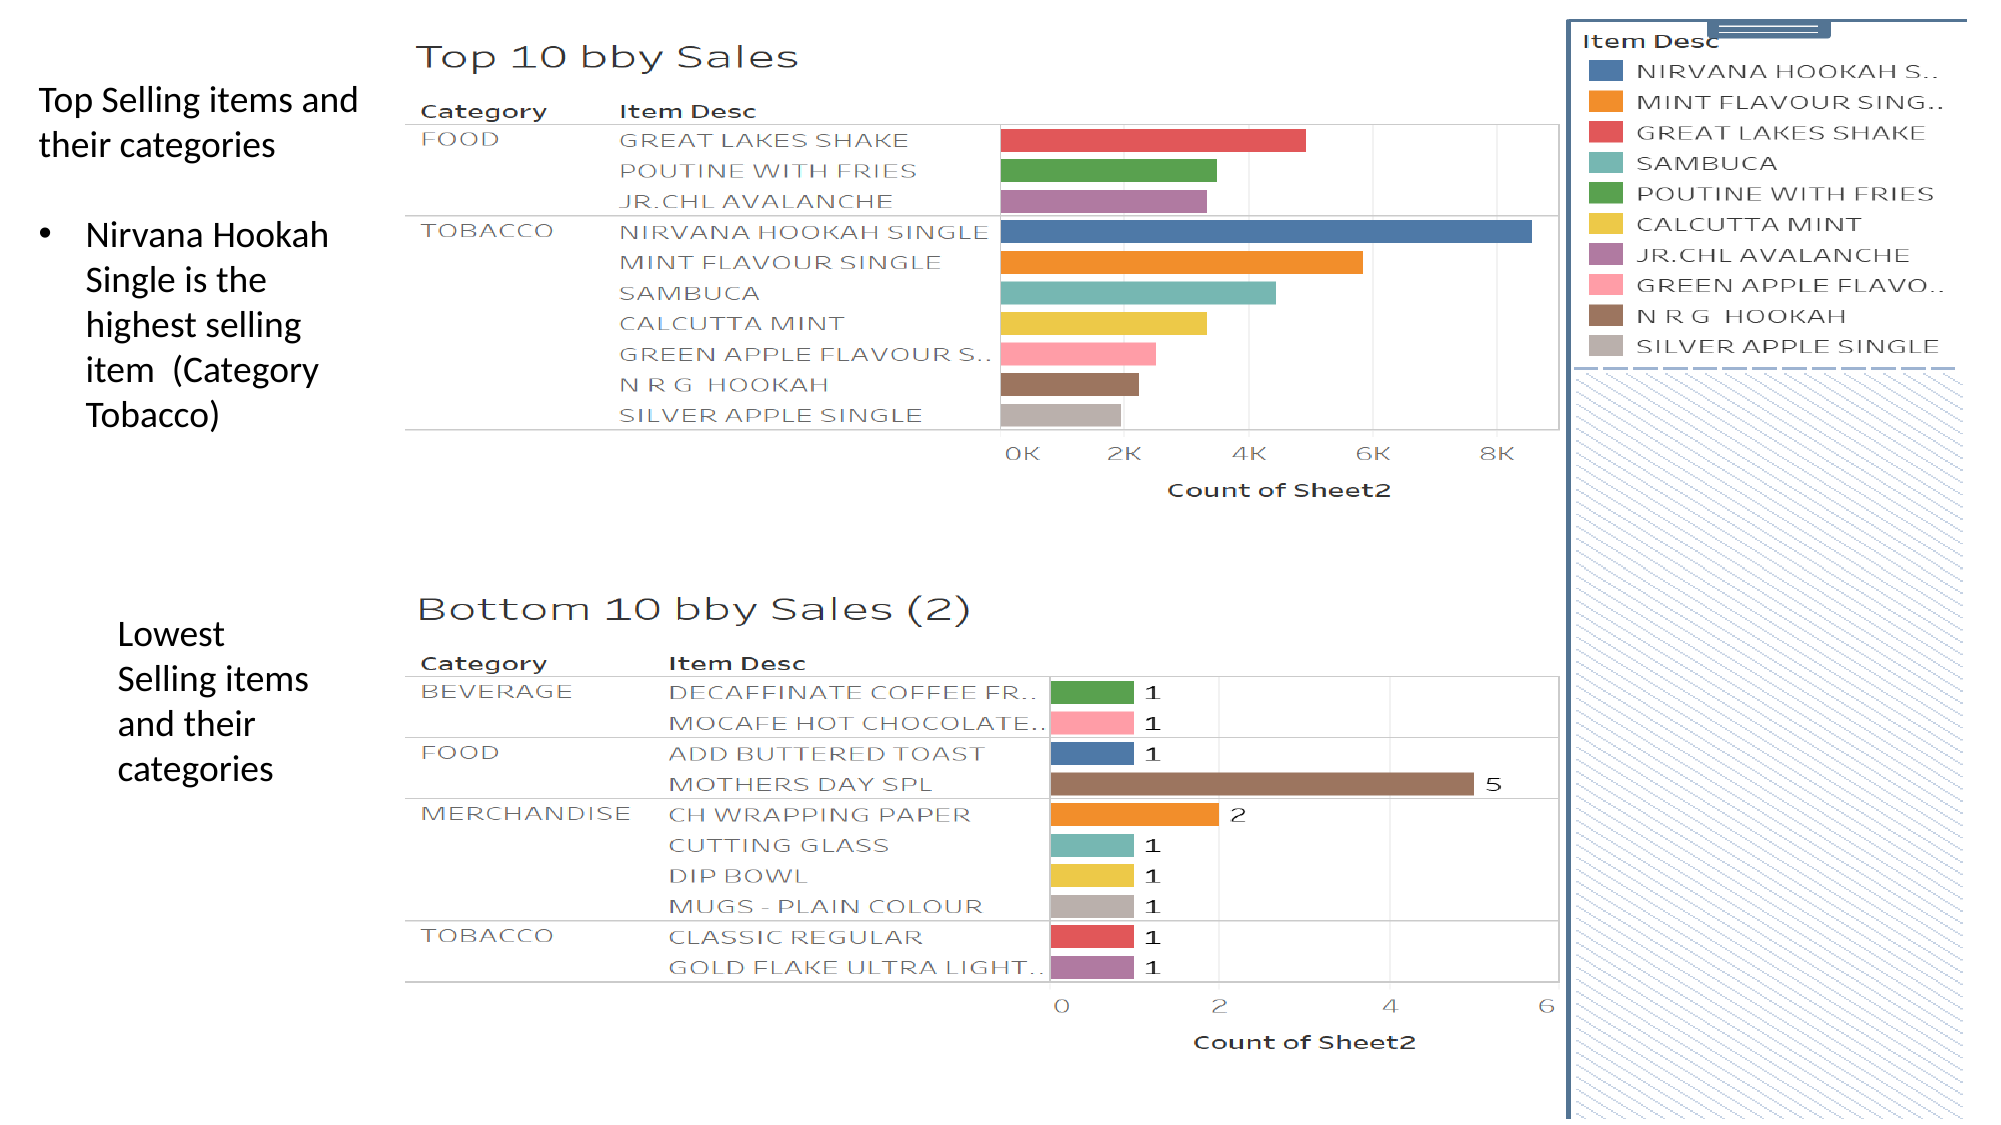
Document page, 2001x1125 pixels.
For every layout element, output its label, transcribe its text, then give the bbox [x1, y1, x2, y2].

text_box Top Selling items and their categories Nirvana Hookah Single is the highest selling item (Category Tobacco) [23, 67, 389, 442]
picture [403, 13, 1967, 1119]
text_box Lowest Selling items and their categories [102, 601, 344, 797]
